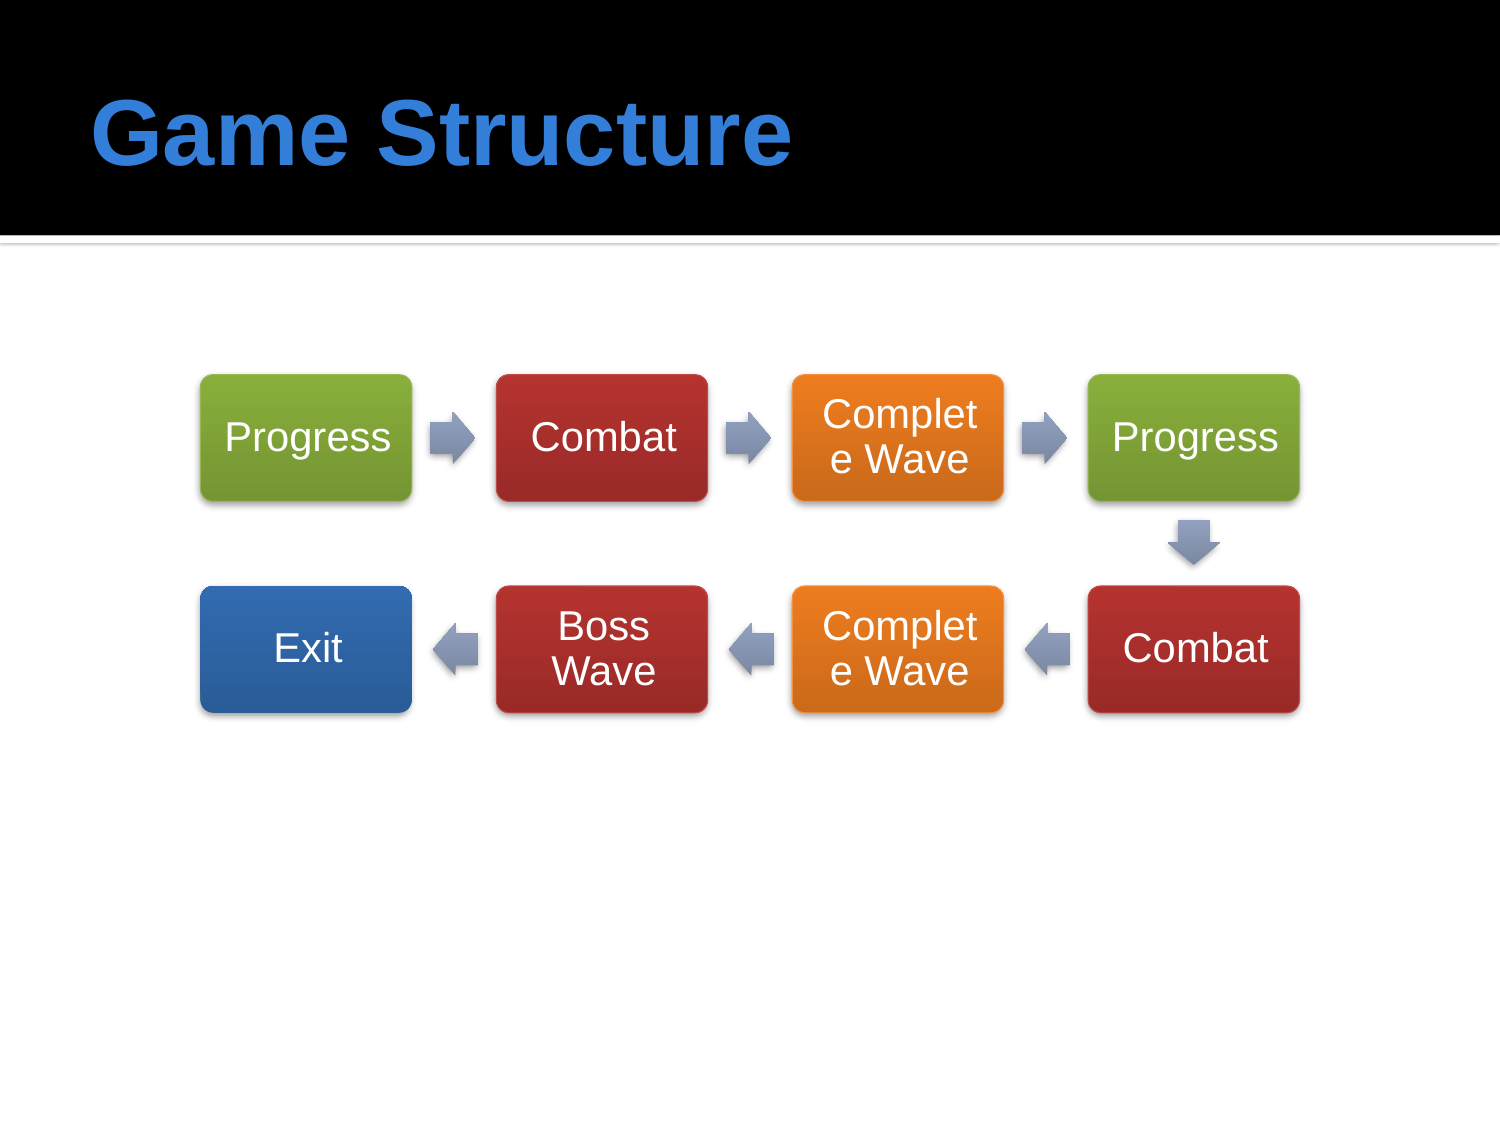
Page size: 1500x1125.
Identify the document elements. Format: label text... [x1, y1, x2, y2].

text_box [199, 324, 1301, 763]
title Game Structure [75, 25, 1425, 231]
